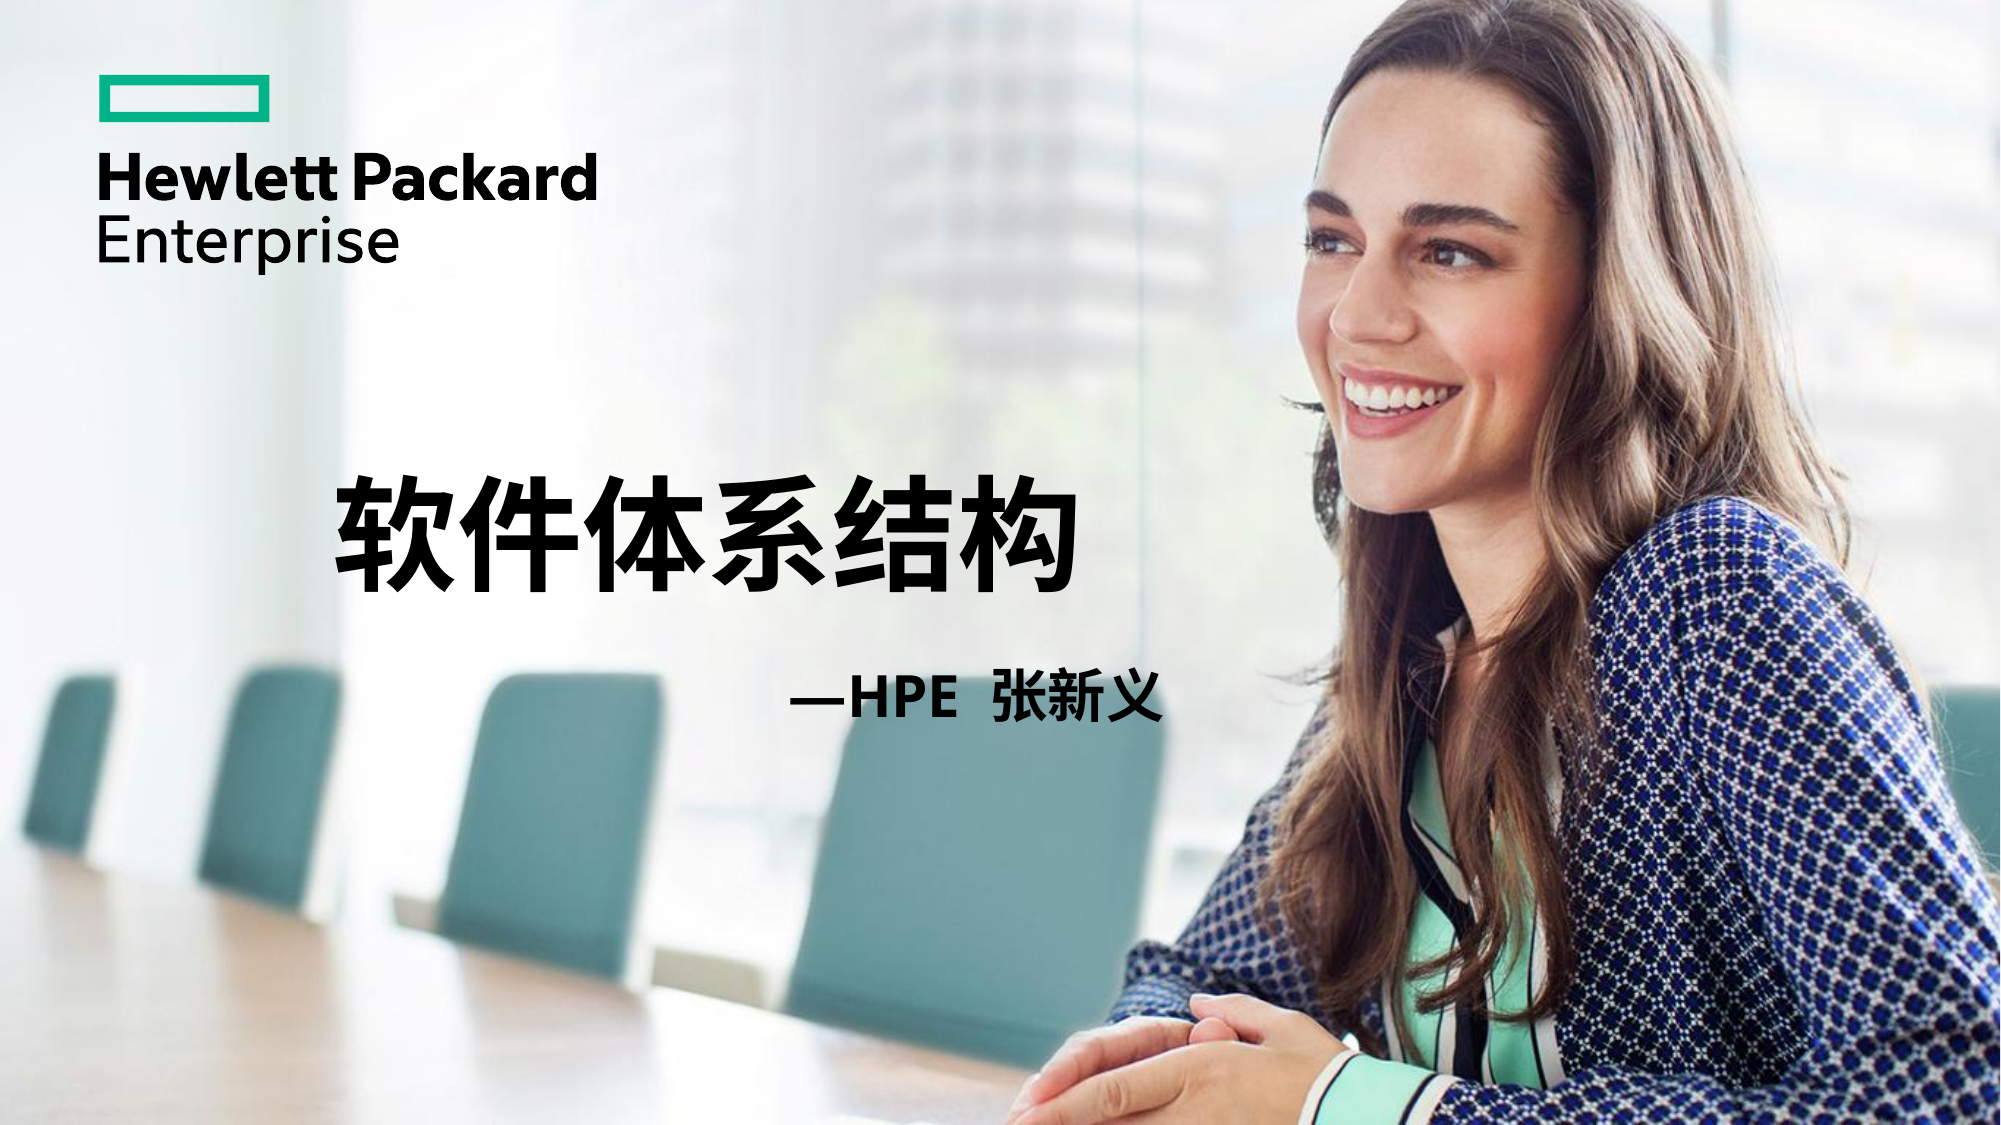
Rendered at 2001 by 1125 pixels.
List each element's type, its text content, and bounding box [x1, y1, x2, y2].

text_box 软件体系结构 —HPE 张新义 [249, 574, 1165, 729]
picture [0, 0, 2001, 1125]
